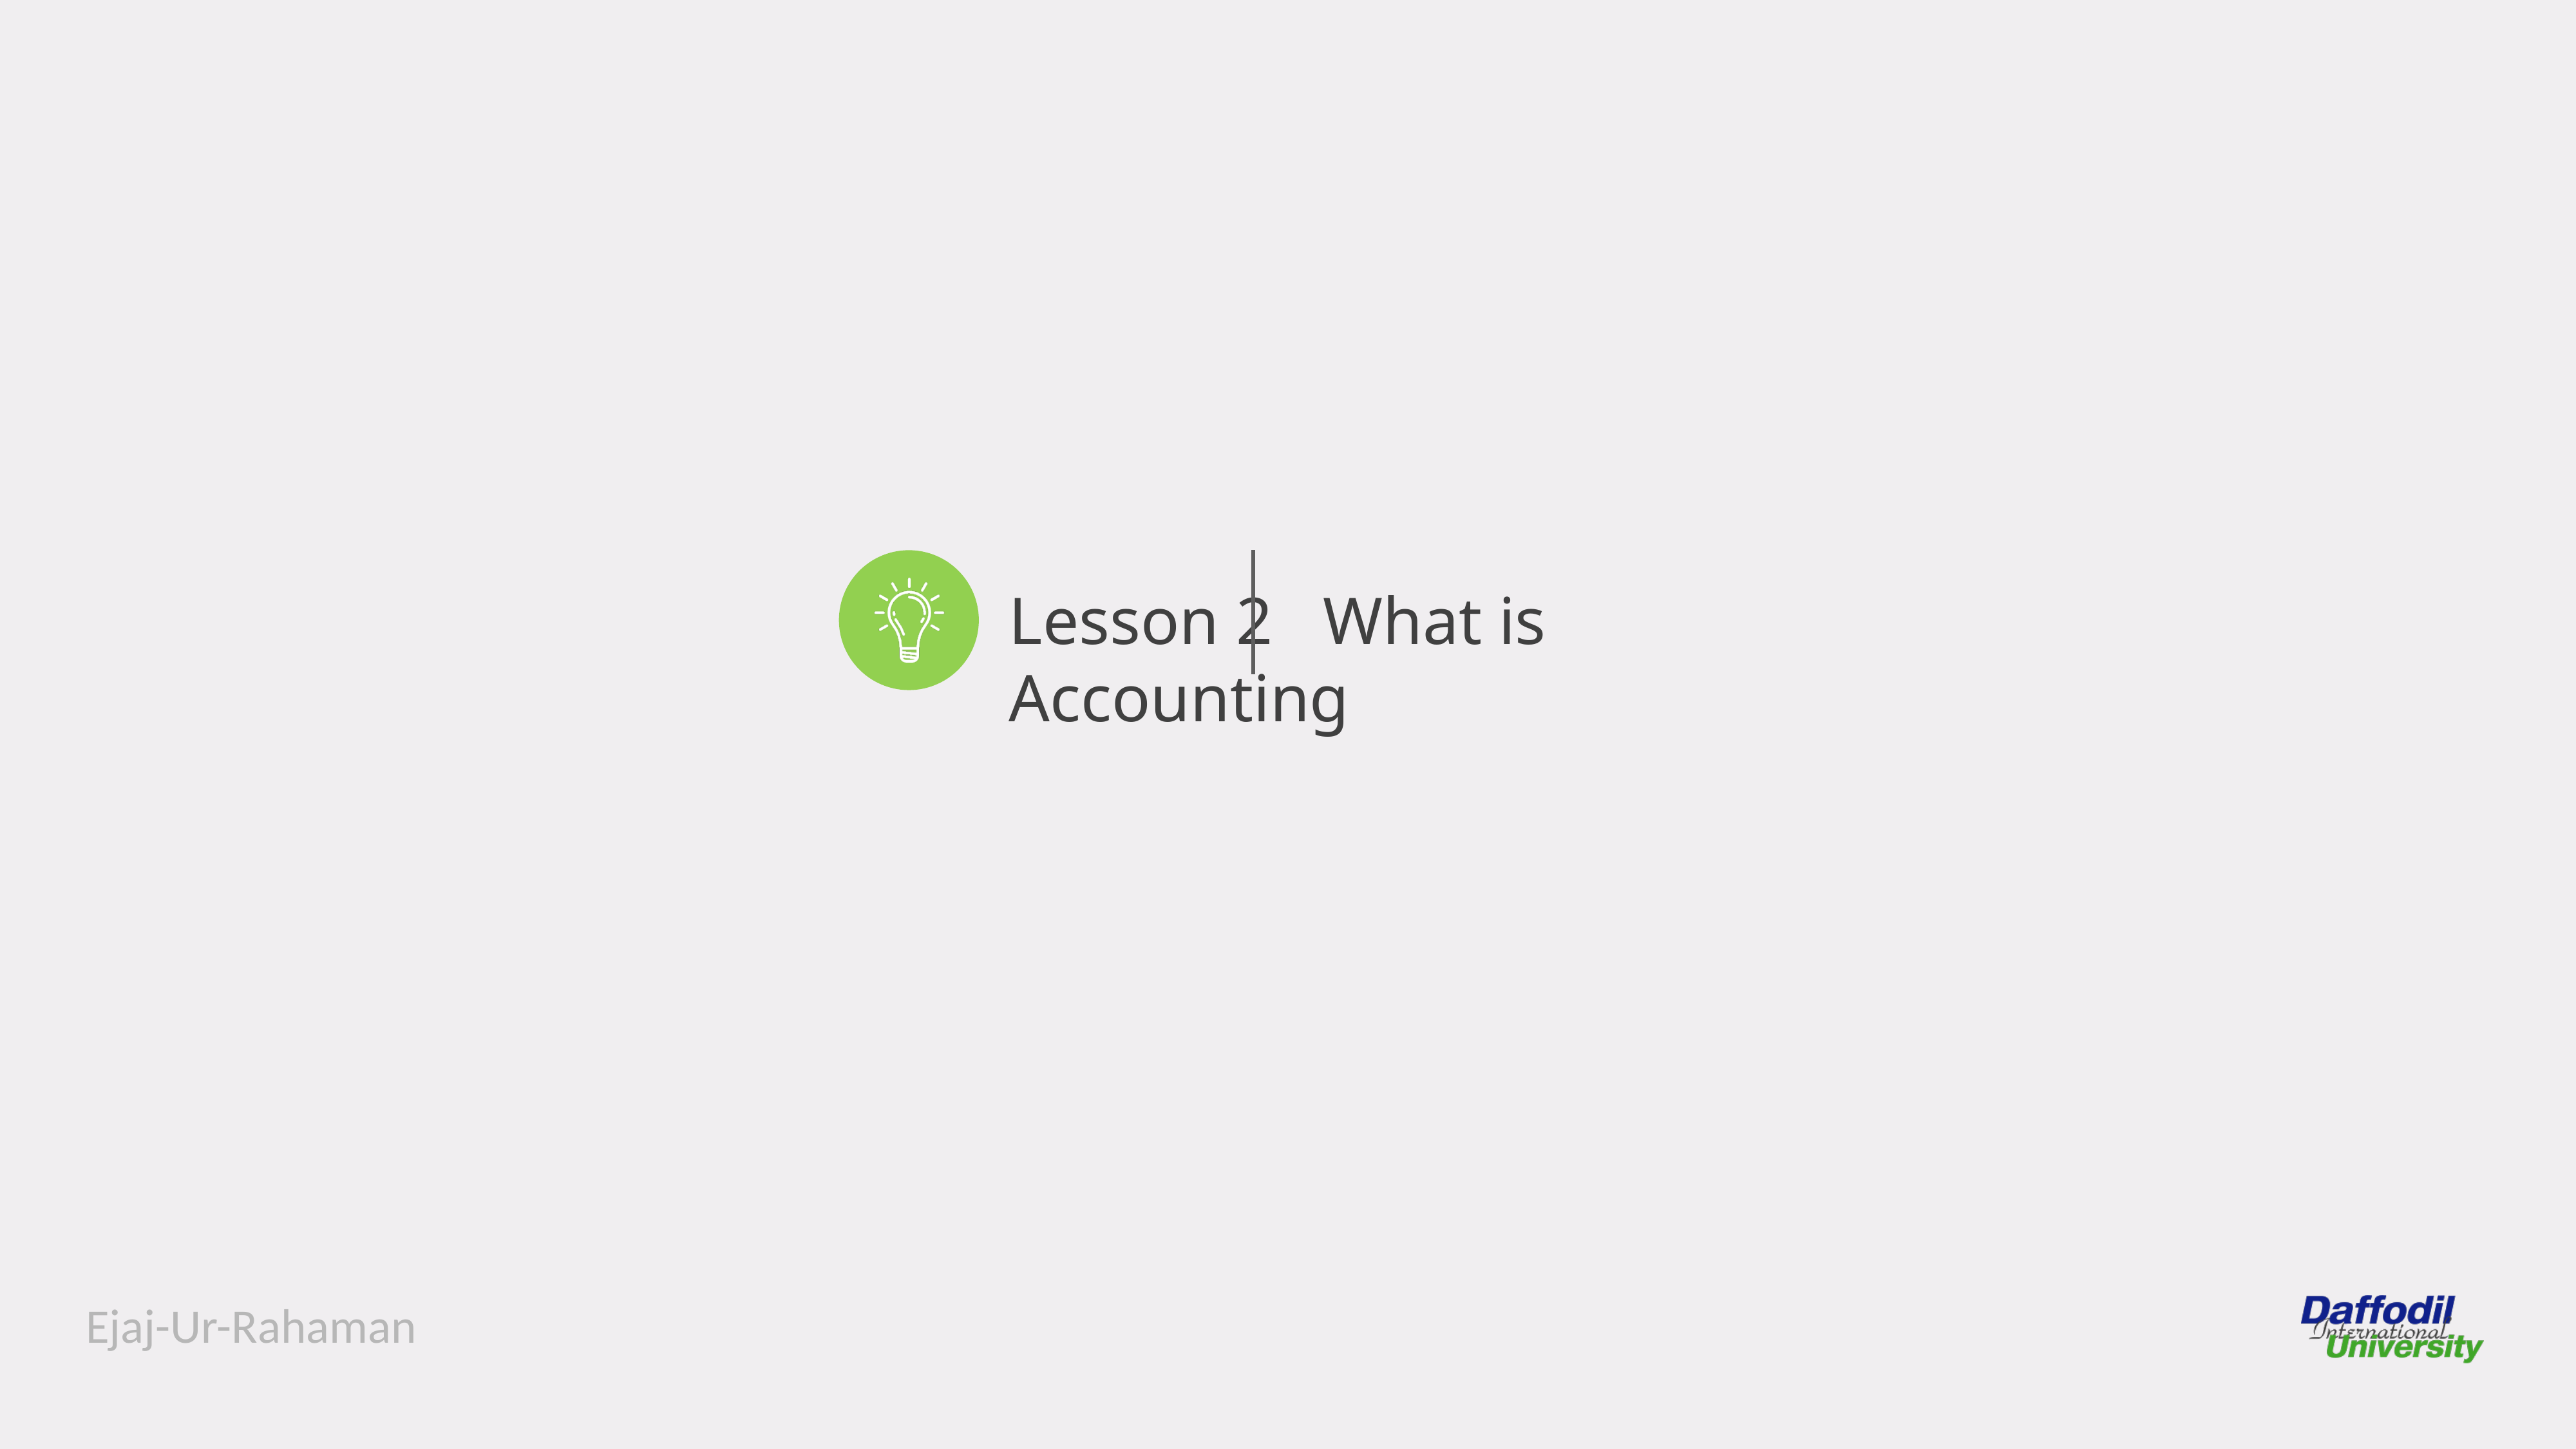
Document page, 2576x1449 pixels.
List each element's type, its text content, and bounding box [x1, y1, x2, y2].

picture [2300, 1295, 2484, 1363]
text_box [838, 550, 1886, 690]
picture [867, 578, 952, 663]
text_box Ejaj-Ur-Rahaman [76, 1285, 492, 1374]
